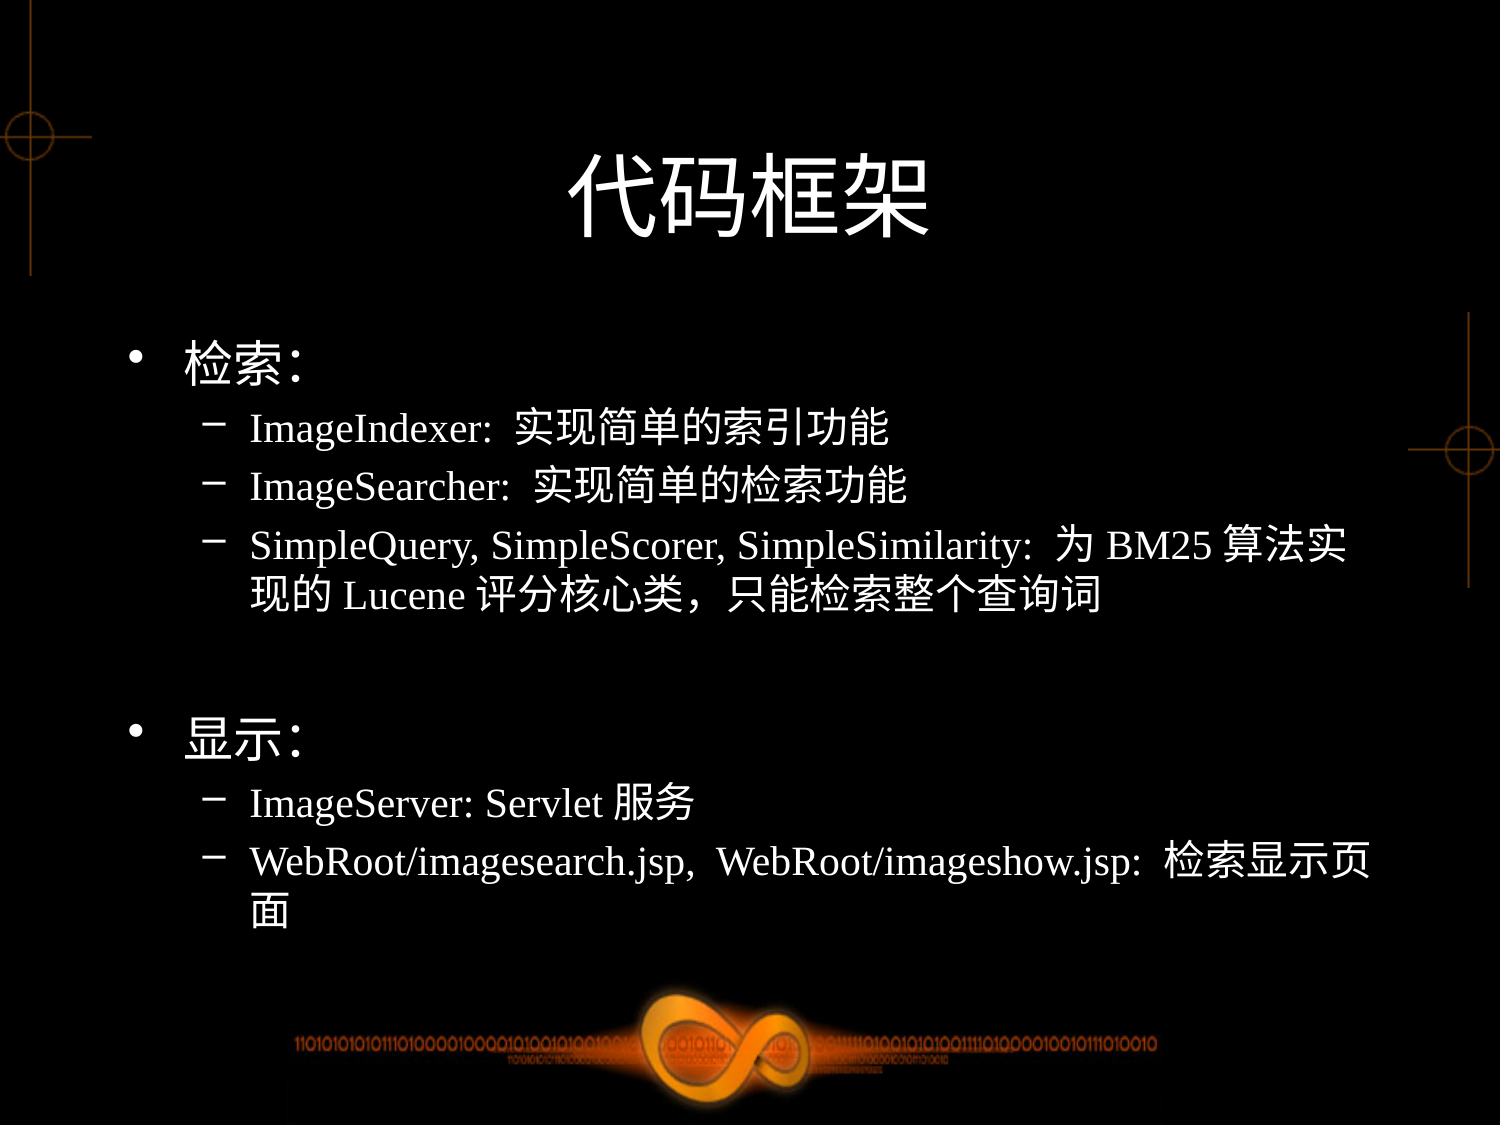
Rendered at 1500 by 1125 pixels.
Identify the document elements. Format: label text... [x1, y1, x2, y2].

picture [287, 1001, 1163, 1125]
list 检索： ImageIndexer: 实现简单的索引功能 ImageSearcher: 实现简单的检索功能 SimpleQuery, SimpleScorer, SimpleSimilarity: 为BM25算法实现的Lucene评分核心类，只能检索整个查询词 显示： ImageServer: Servlet服务 WebRoot/imagesearch.jsp, WebRoot/imageshow.jsp: 检索显示页面 [112, 324, 1388, 1001]
title 代码框架 [112, 99, 1388, 288]
picture [0, 0, 92, 276]
picture [1408, 312, 1500, 588]
